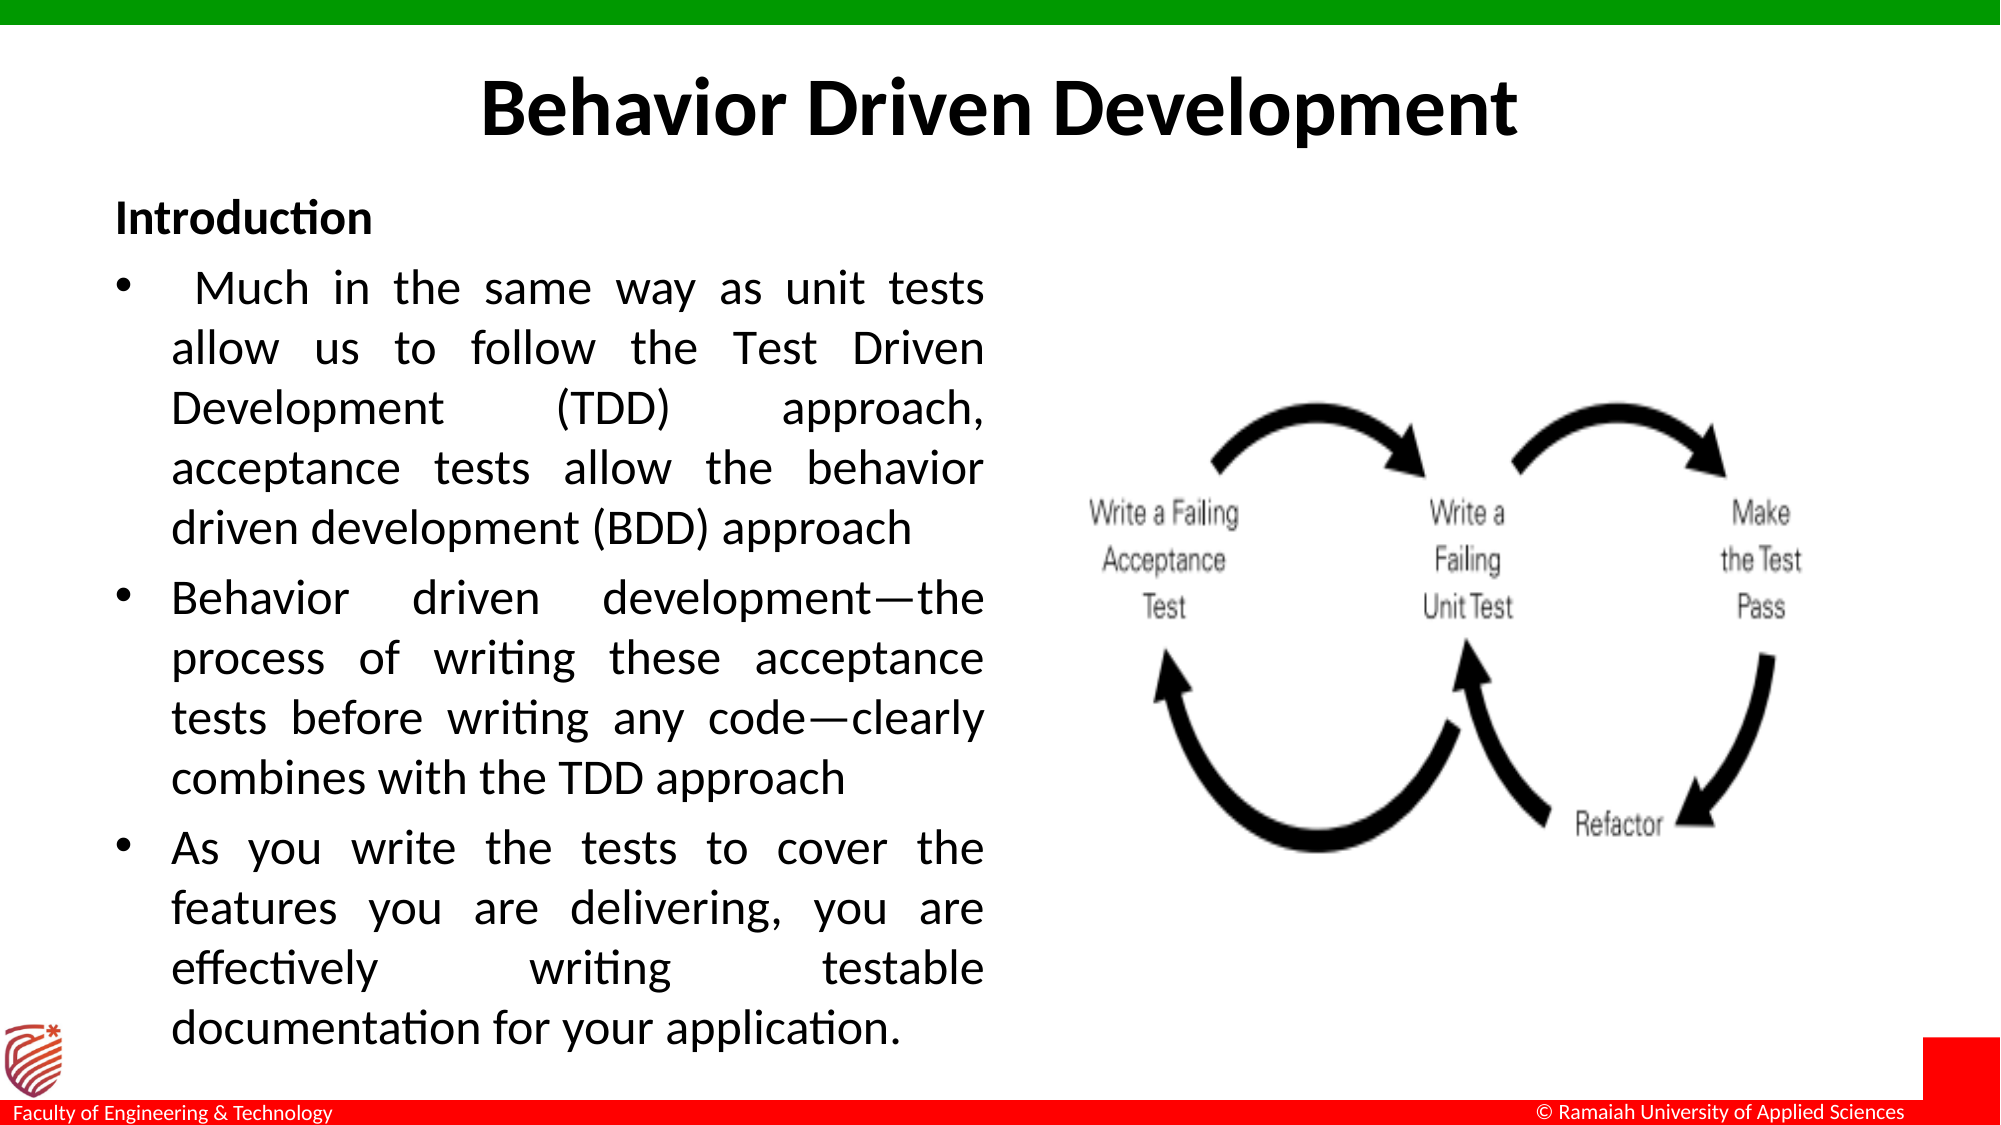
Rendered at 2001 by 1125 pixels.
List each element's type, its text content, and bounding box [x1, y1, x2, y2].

picture [0, 1013, 69, 1100]
title Behavior Driven Development [99, 45, 1900, 233]
picture [1044, 334, 1901, 882]
list Introduction Much in the same way as unit tests allow us to follow the Test Driven Development (TDD) approach, acceptance tests allow the behavior driven development (BDD) approach Behavior driven development—the process of writing these acceptance tests before writing any code—clearly combines with the TDD approach As you write the tests to cover the features you are delivering, you are effectively writing testable documentation for your application. [99, 177, 1000, 1005]
